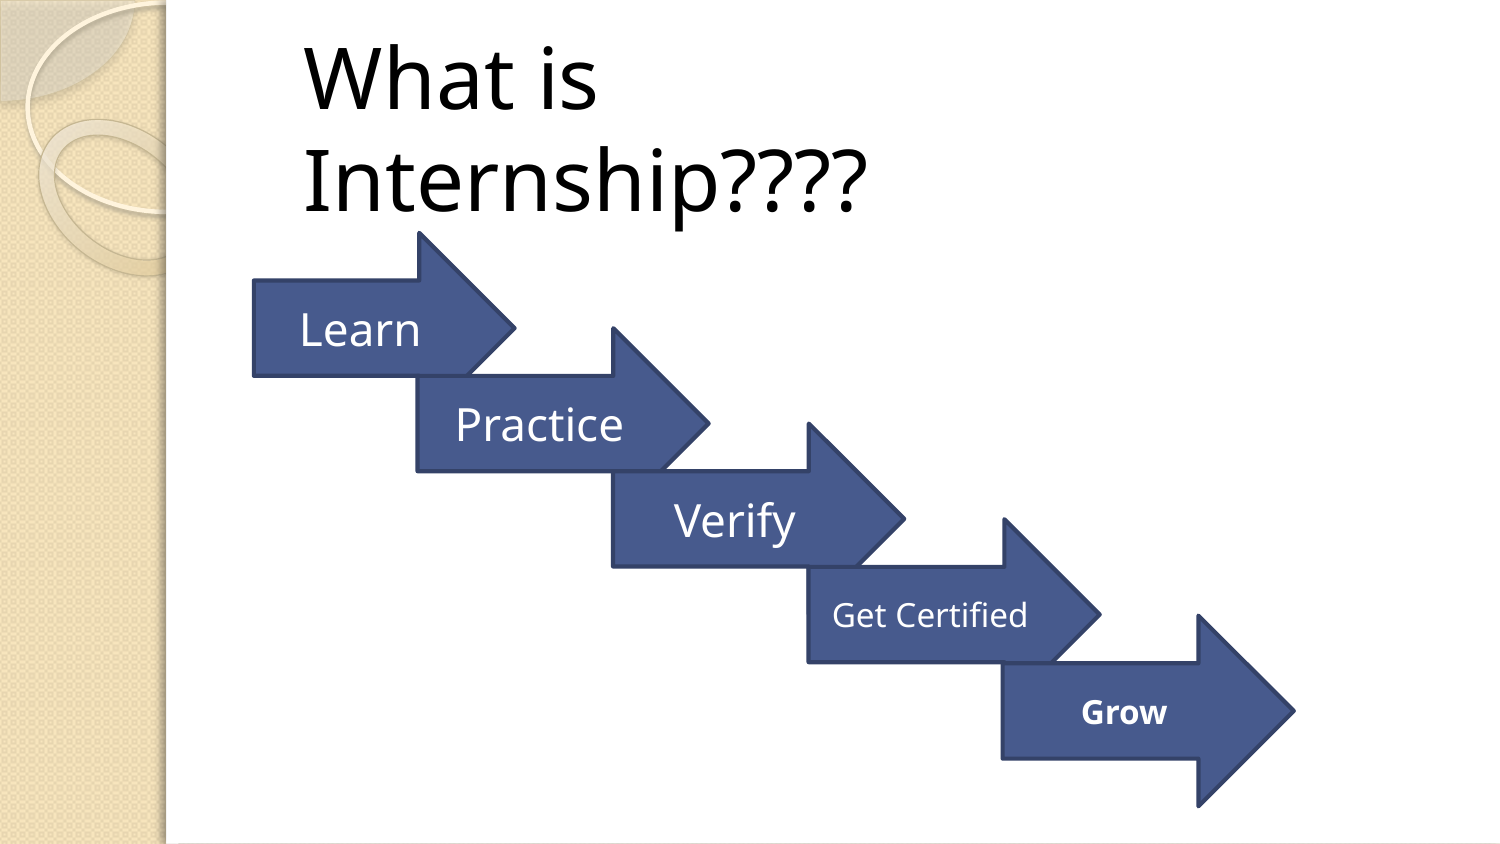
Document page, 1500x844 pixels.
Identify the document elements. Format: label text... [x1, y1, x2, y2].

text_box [253, 232, 1294, 807]
title What is Internship???? [303, 43, 997, 210]
